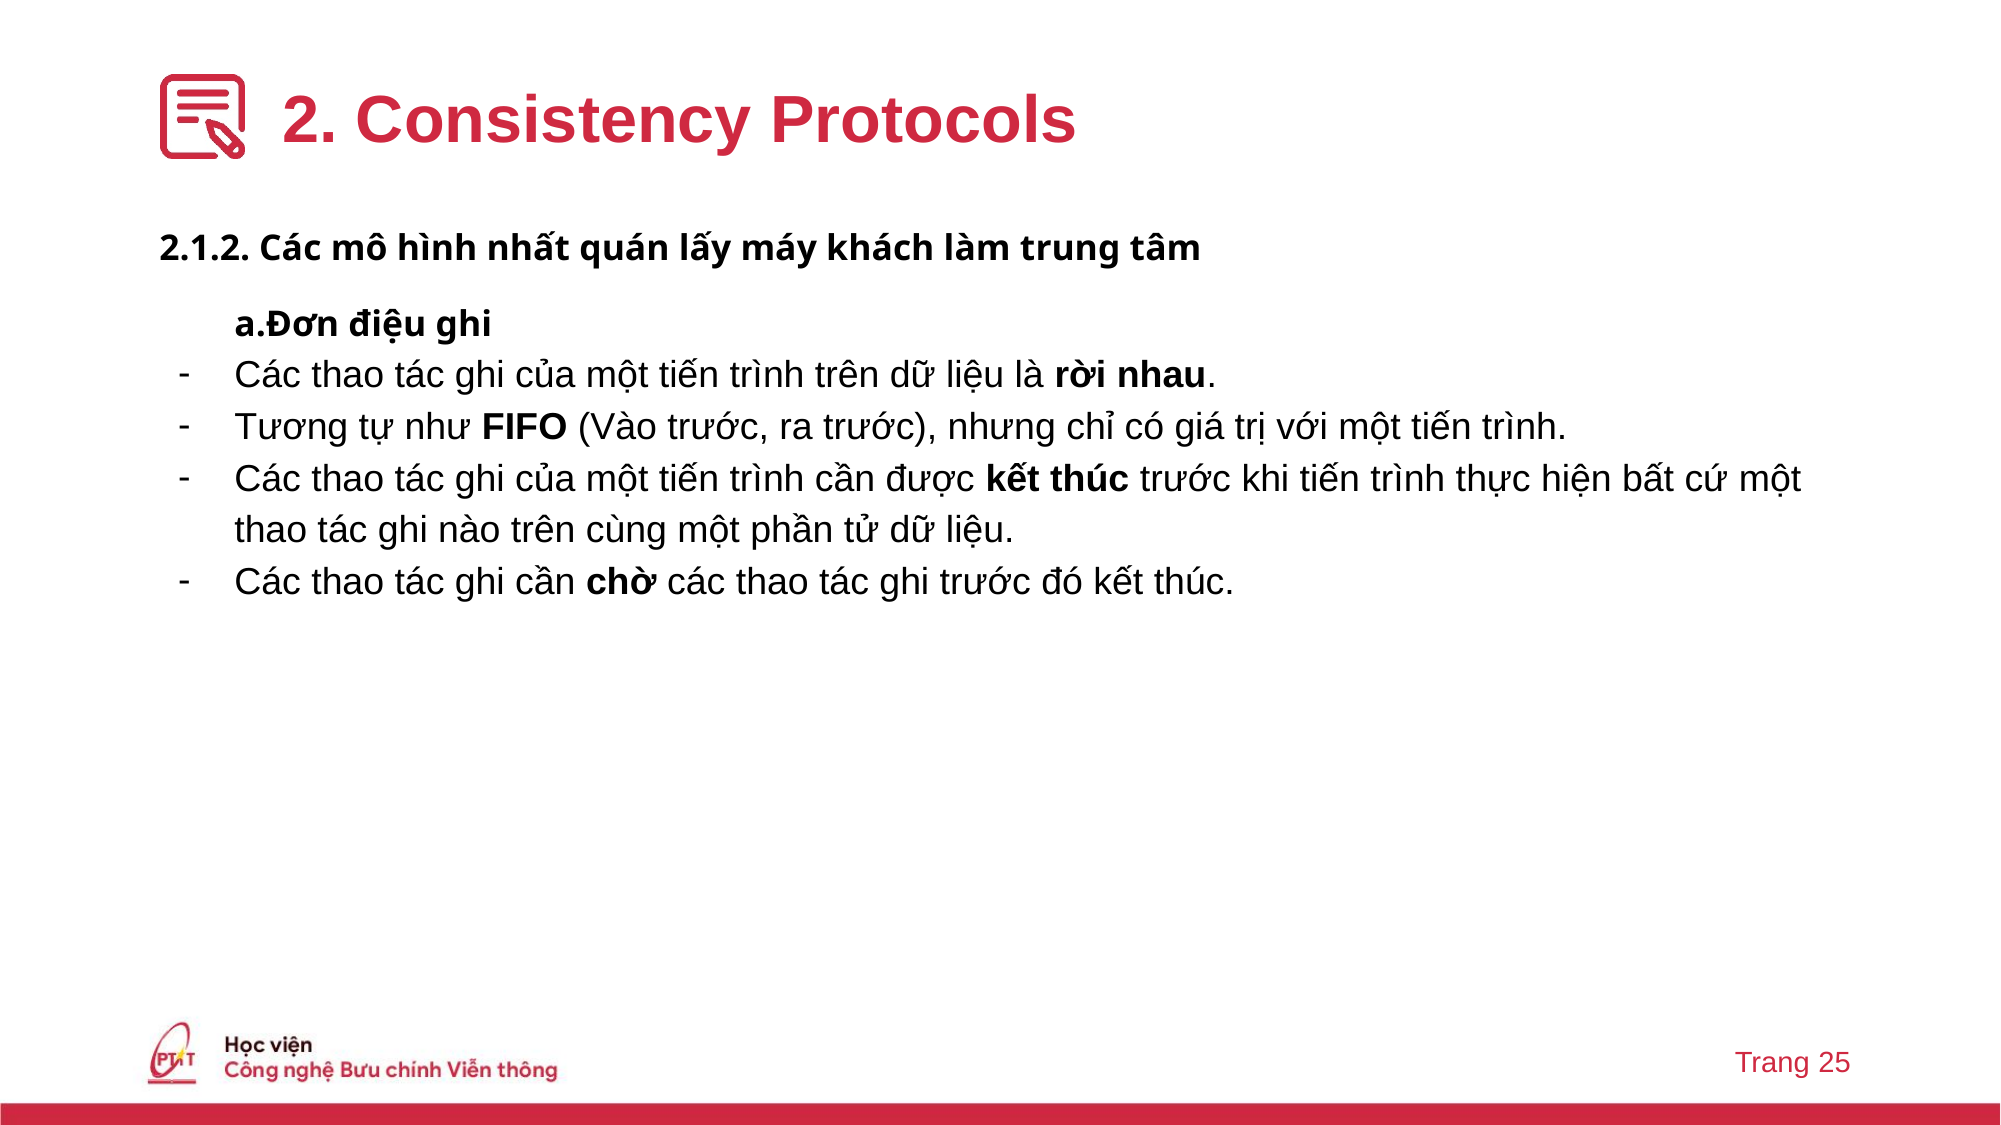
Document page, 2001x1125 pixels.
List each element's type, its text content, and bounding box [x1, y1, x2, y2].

title 2. Consistency Protocols [266, 59, 1863, 183]
list 2.1.2. Các mô hình nhất quán lấy máy khách làm trung tâm a.Đơn điệu ghi Các thao tác ghi của một tiến trình trên dữ liệu là rời nhau. Tương tự như FIFO (Vào trước, ra trước), nhưng chỉ có giá trị với một tiến trình. Các thao tác ghi của một tiến trình cần được kết thúc trước khi tiến trình thực hiện bất cứ một thao tác ghi nào trên cùng một phần tử dữ liệu. Các thao tác ghi cần chờ các thao tác ghi trước đó kết thúc. [144, 210, 1863, 981]
picture [0, 0, 2001, 1125]
